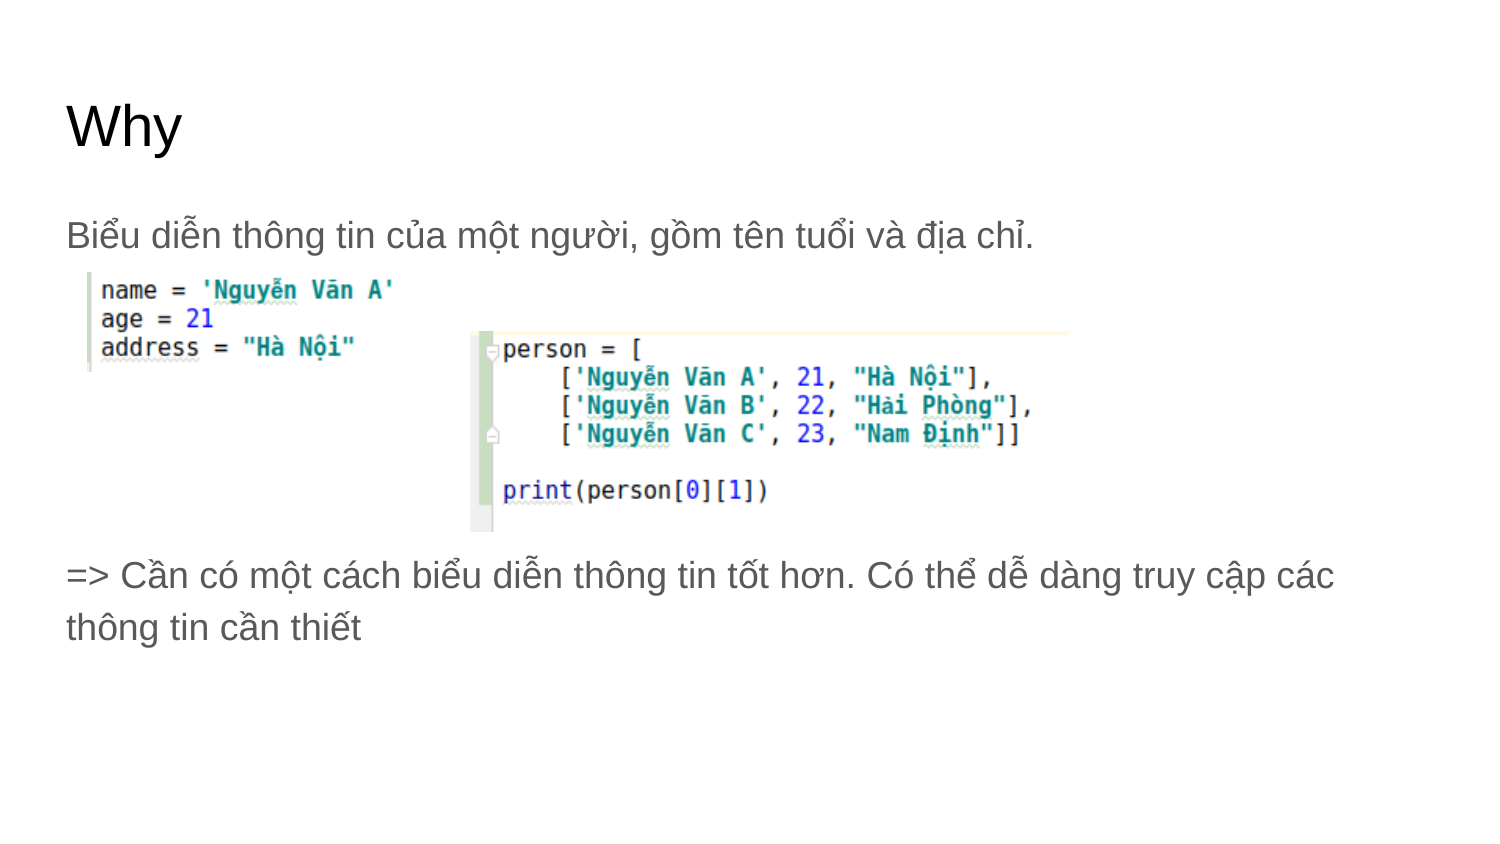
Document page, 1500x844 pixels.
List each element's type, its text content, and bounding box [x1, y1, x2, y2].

title Why [51, 72, 1449, 167]
picture [469, 331, 1069, 532]
picture [87, 272, 412, 372]
list Biểu diễn thông tin của một người, gồm tên tuổi và địa chỉ. => Cần có một cách biểu diễn thông tin tốt hơn. Có thể dễ dàng truy cập các thông tin cần thiết [51, 189, 1449, 803]
